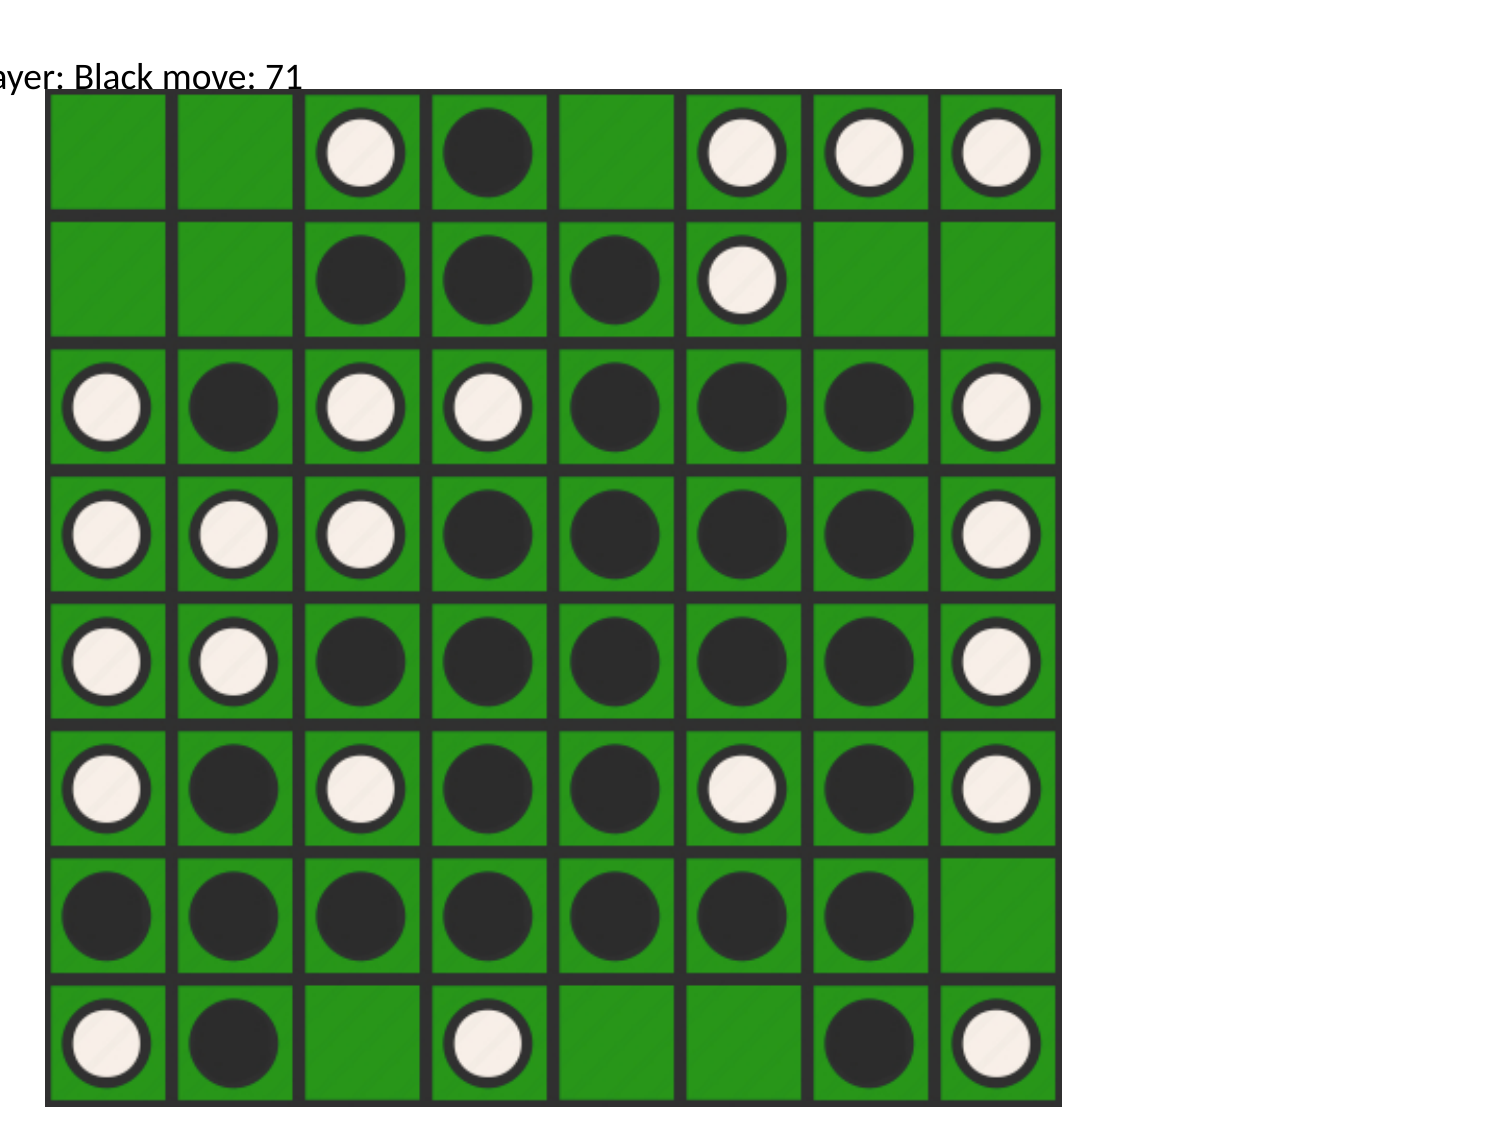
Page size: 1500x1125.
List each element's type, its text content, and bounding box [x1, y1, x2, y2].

picture [44, 89, 1062, 1107]
text_box turn: 49 player: Black move: 71 [0, 44, 319, 105]
